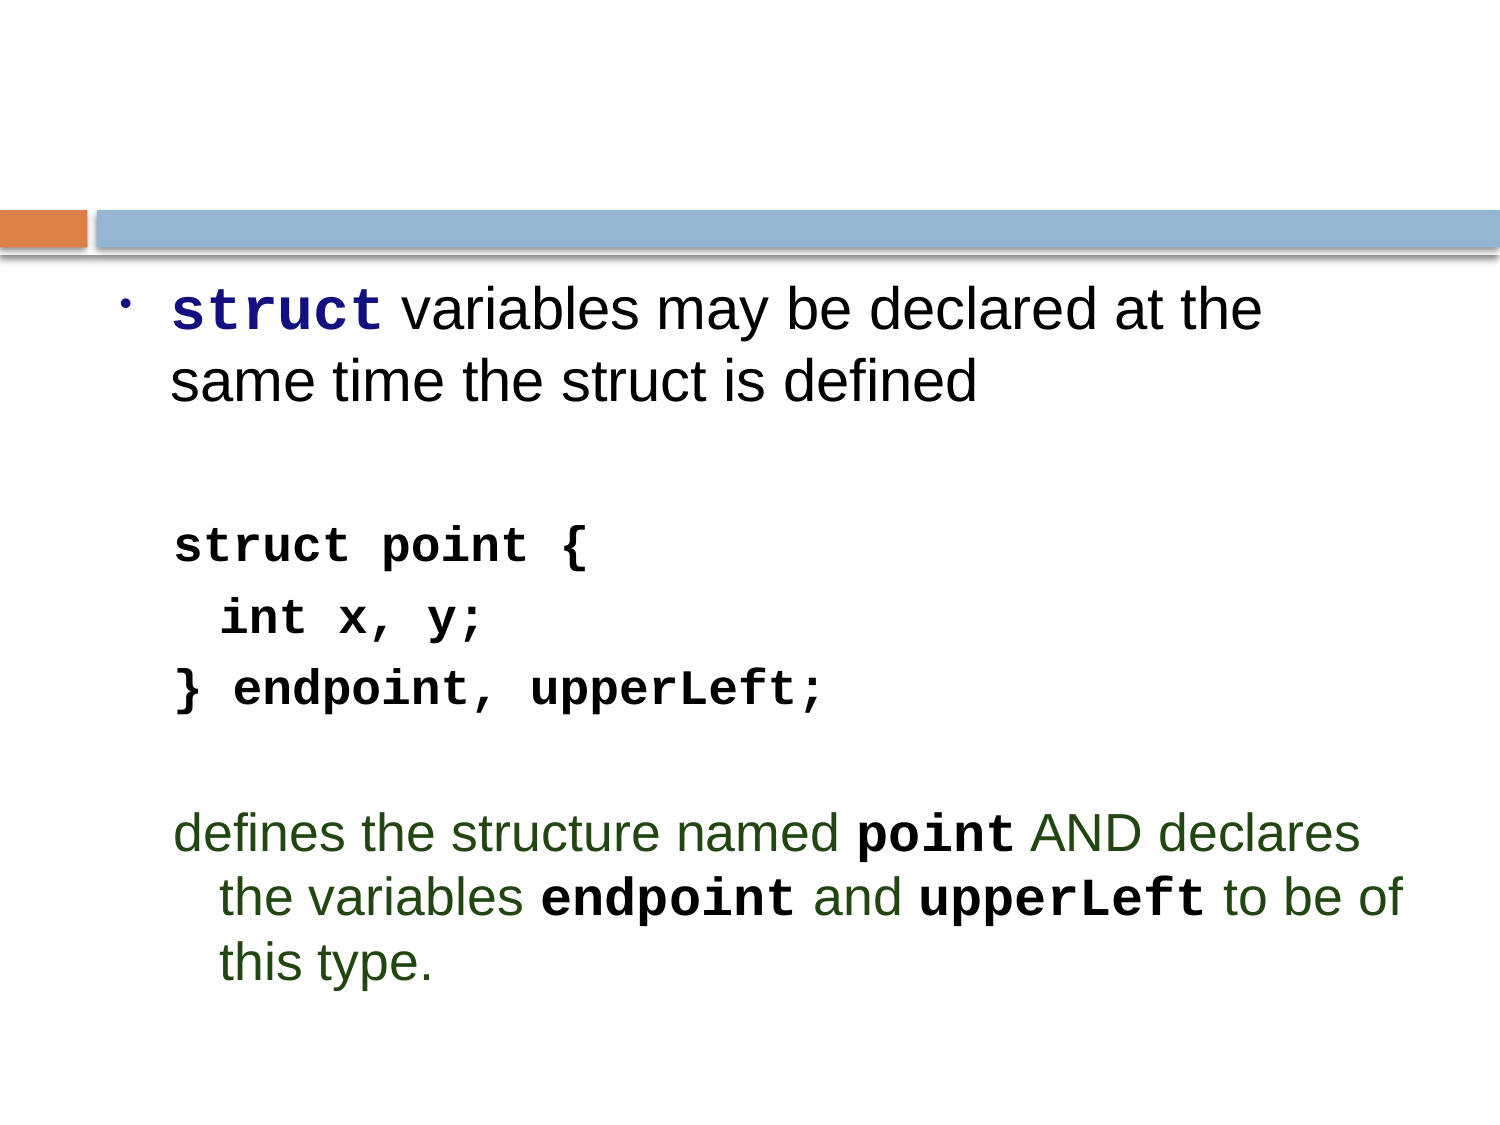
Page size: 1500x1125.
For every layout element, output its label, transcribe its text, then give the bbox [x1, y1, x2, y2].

list struct variables may be declared at the same time the struct is defined struct point { int x, y; } endpoint, upperLeft; defines the structure named point AND declares the variables endpoint and upperLeft to be of this type. [100, 262, 1438, 1000]
